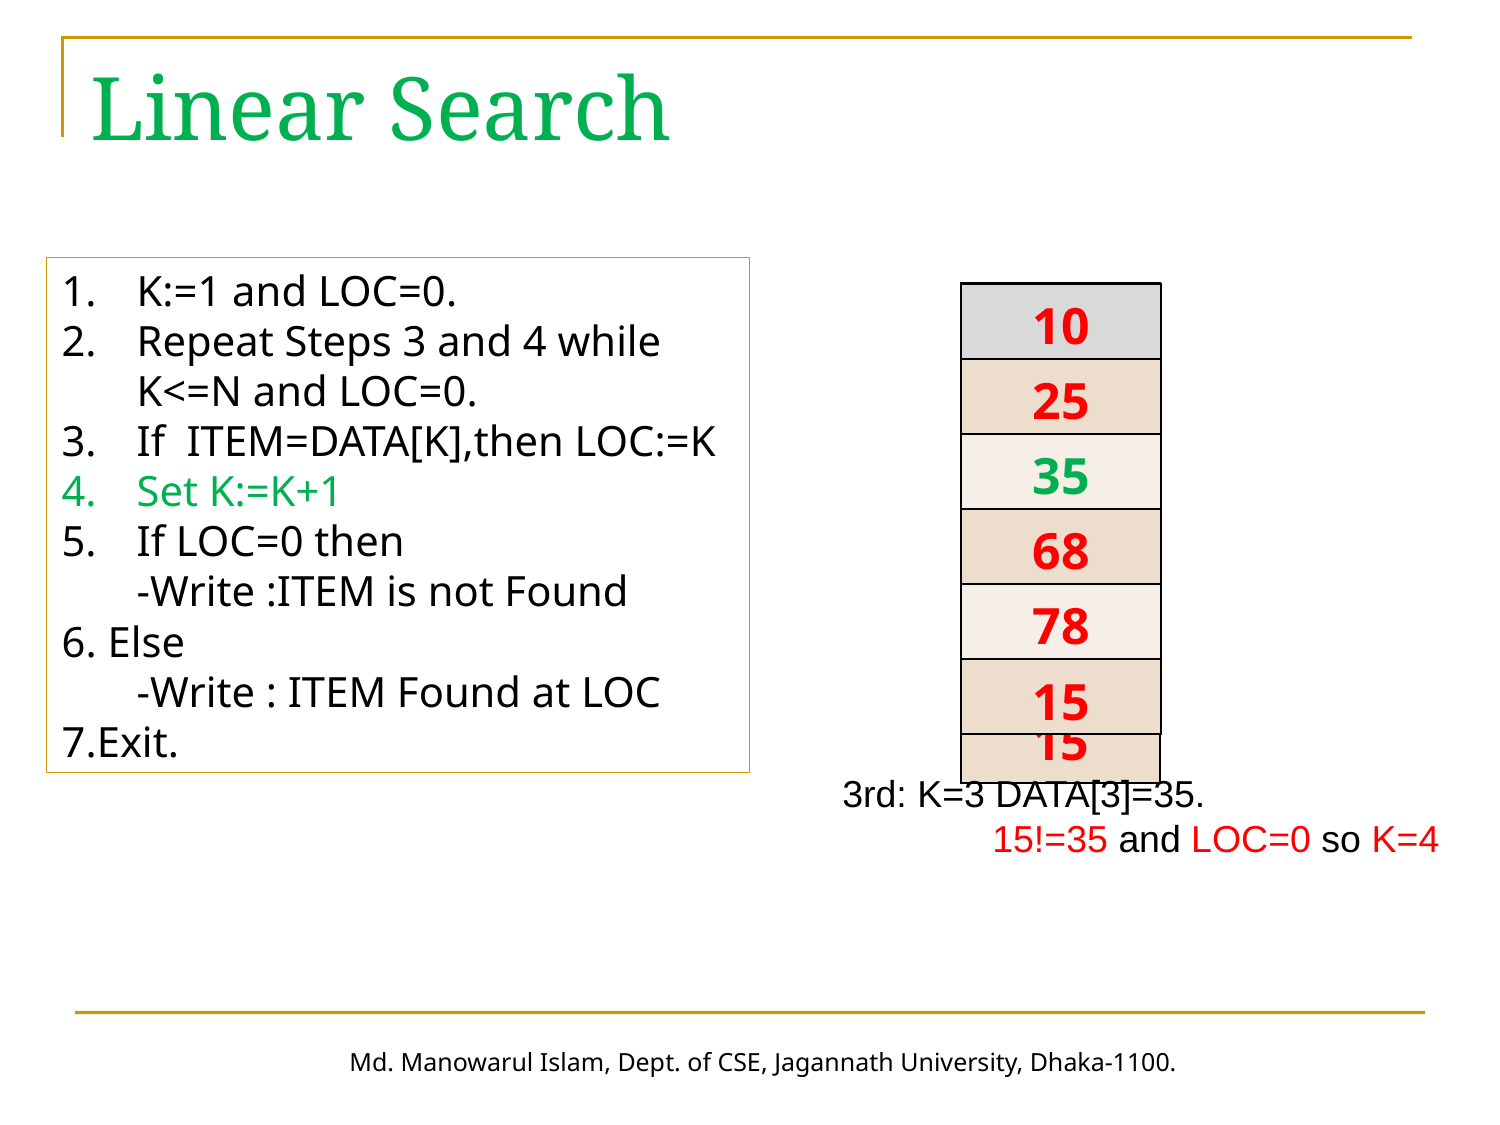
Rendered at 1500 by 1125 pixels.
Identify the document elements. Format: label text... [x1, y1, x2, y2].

table_cell 78 [962, 585, 1160, 658]
table_cell 15 [962, 735, 1159, 762]
title Linear Search [74, 45, 1426, 233]
table_cell 25 [962, 360, 1160, 433]
text_box 3rd: K=3 DATA[3]=35. 15!=35 and LOC=0 so K=4 [827, 762, 1500, 868]
table_cell 15 [962, 660, 1160, 733]
text_box K:=1 and LOC=0. Repeat Steps 3 and 4 while K<=N and LOC=0. If ITEM=DATA[K],then LOC:=K Set K:=K+1 If LOC=0 then -Write :ITEM is not Found 6. Else -Write : ITEM Found at LOC 7.Exit. [45, 256, 752, 775]
table_cell 68 [962, 510, 1160, 583]
table_cell 35 [962, 435, 1160, 508]
table_header 10 [962, 285, 1160, 358]
